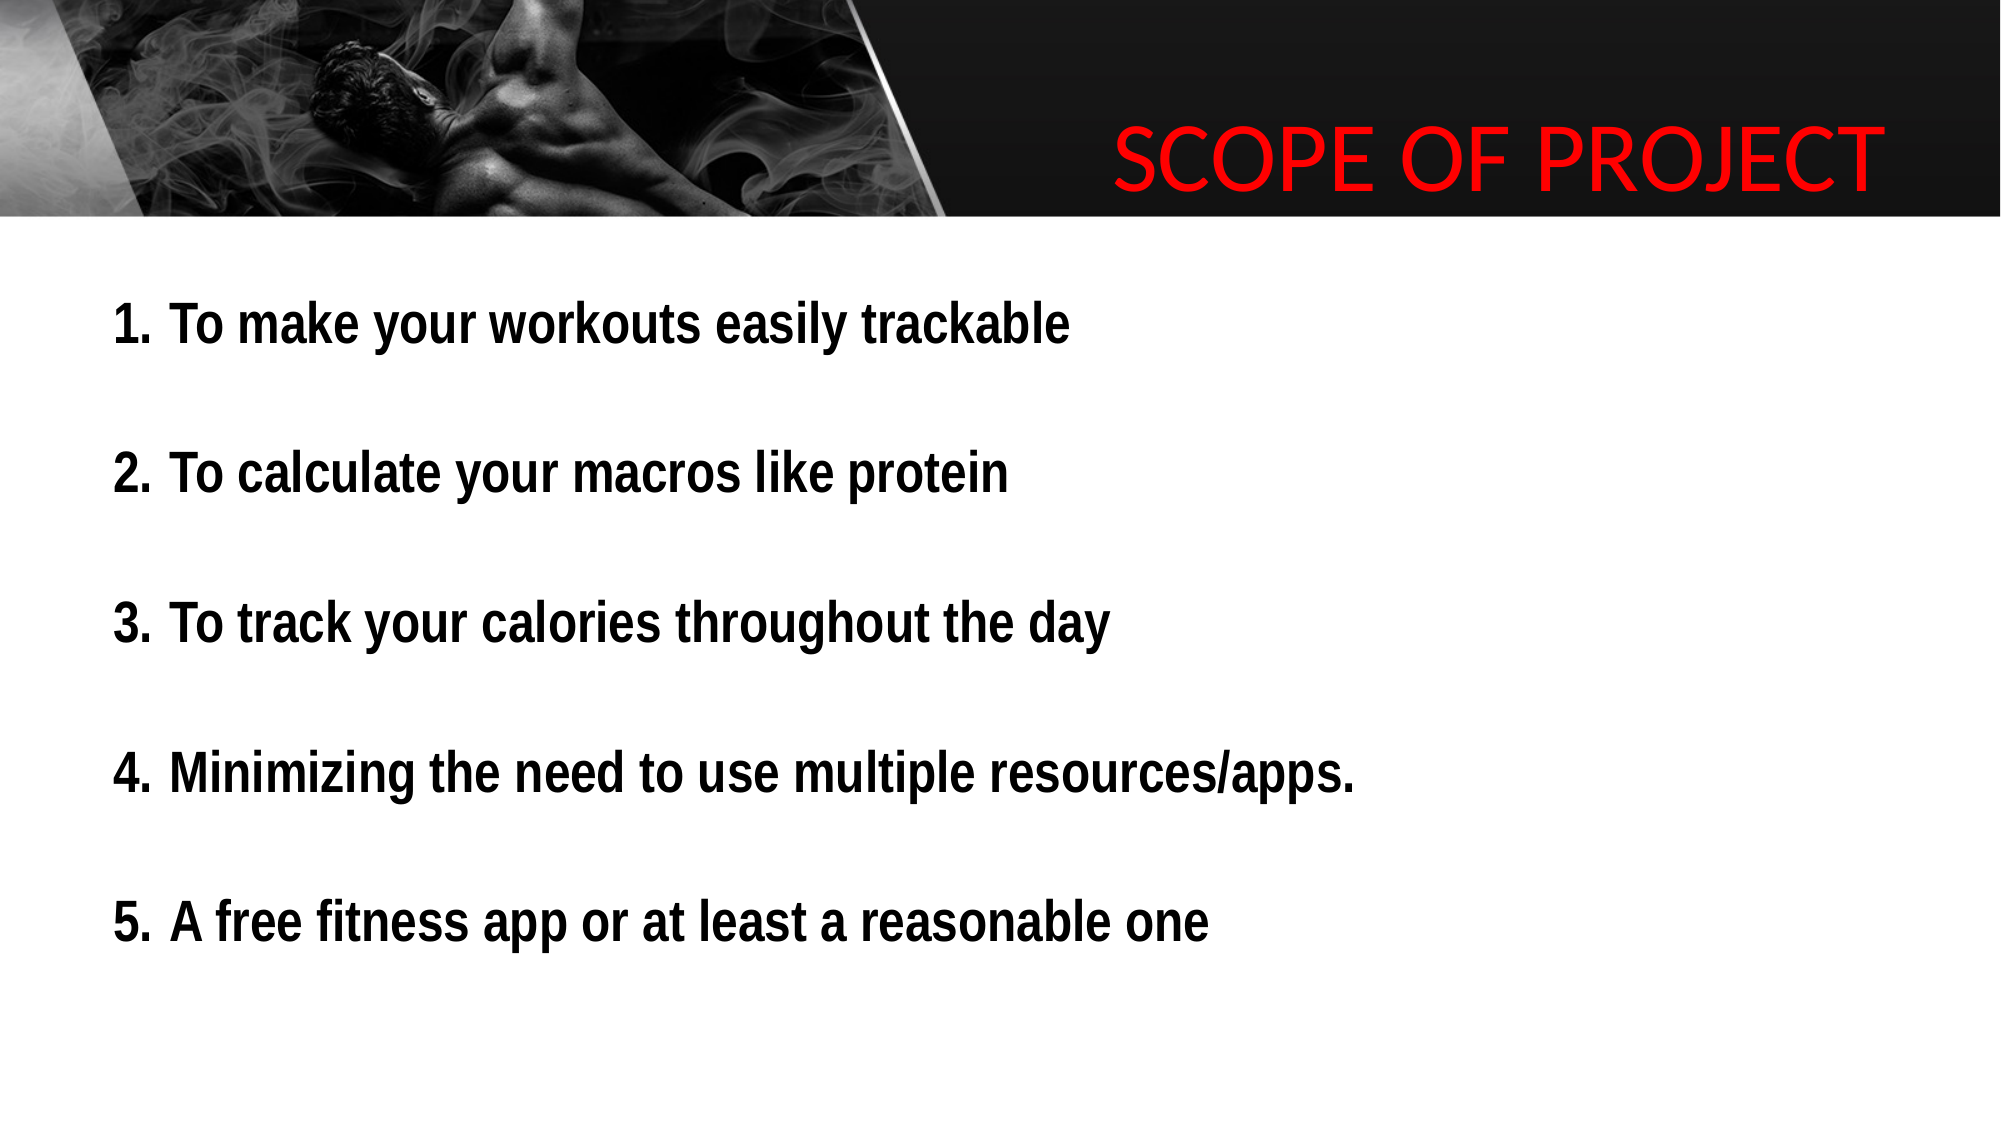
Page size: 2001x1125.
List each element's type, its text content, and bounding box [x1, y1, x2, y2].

picture [0, 0, 2001, 1125]
title SCOPE OF PROJECT [98, 68, 1902, 236]
list To make your workouts easily trackable To calculate your macros like protein To track your calories throughout the day Minimizing the need to use multiple resources/apps. A free fitness app or at least a reasonable one [98, 272, 1902, 1064]
